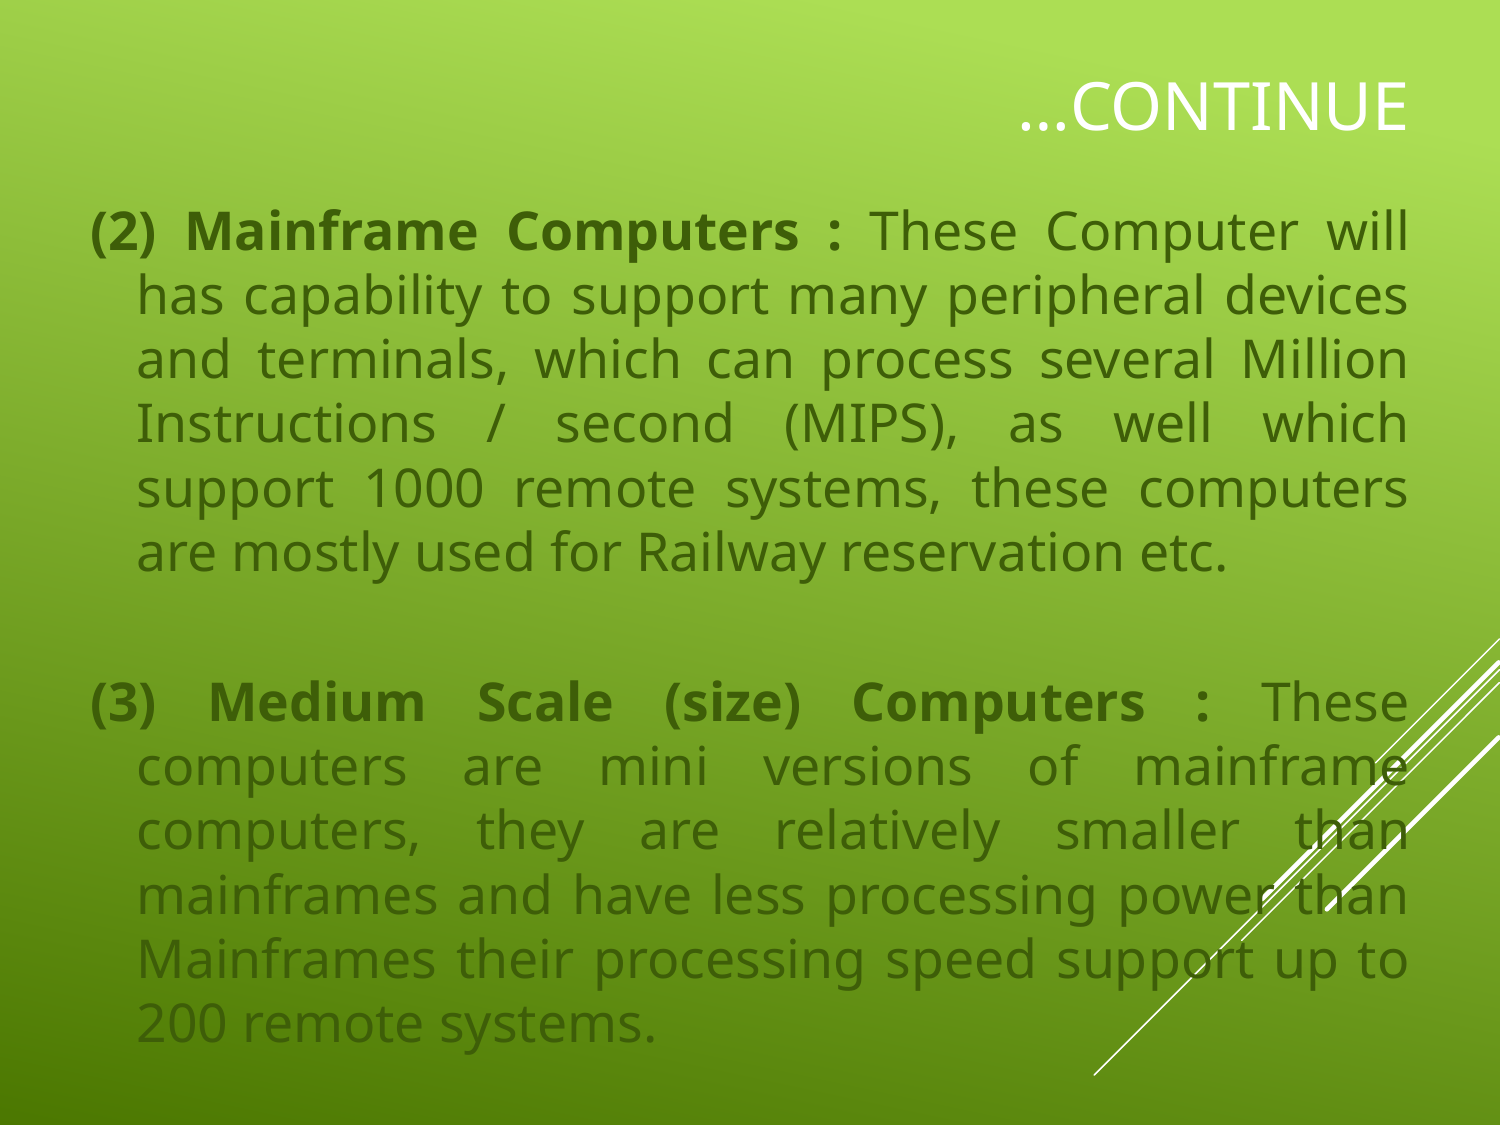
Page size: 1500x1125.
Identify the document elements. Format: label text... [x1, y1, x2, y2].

list (2) Mainframe Computers : These Computer will has capability to support many peripheral devices and terminals, which can process several Million Instructions / second (MIPS), as well which support 1000 remote systems, these computers are mostly used for Railway reservation etc. (3) Medium Scale (size) Computers : These computers are mini versions of mainframe computers, they are relatively smaller than mainframes and have less processing power than Mainframes their processing speed support up to 200 remote systems. [75, 187, 1425, 1063]
title …Continue [75, 45, 1425, 163]
